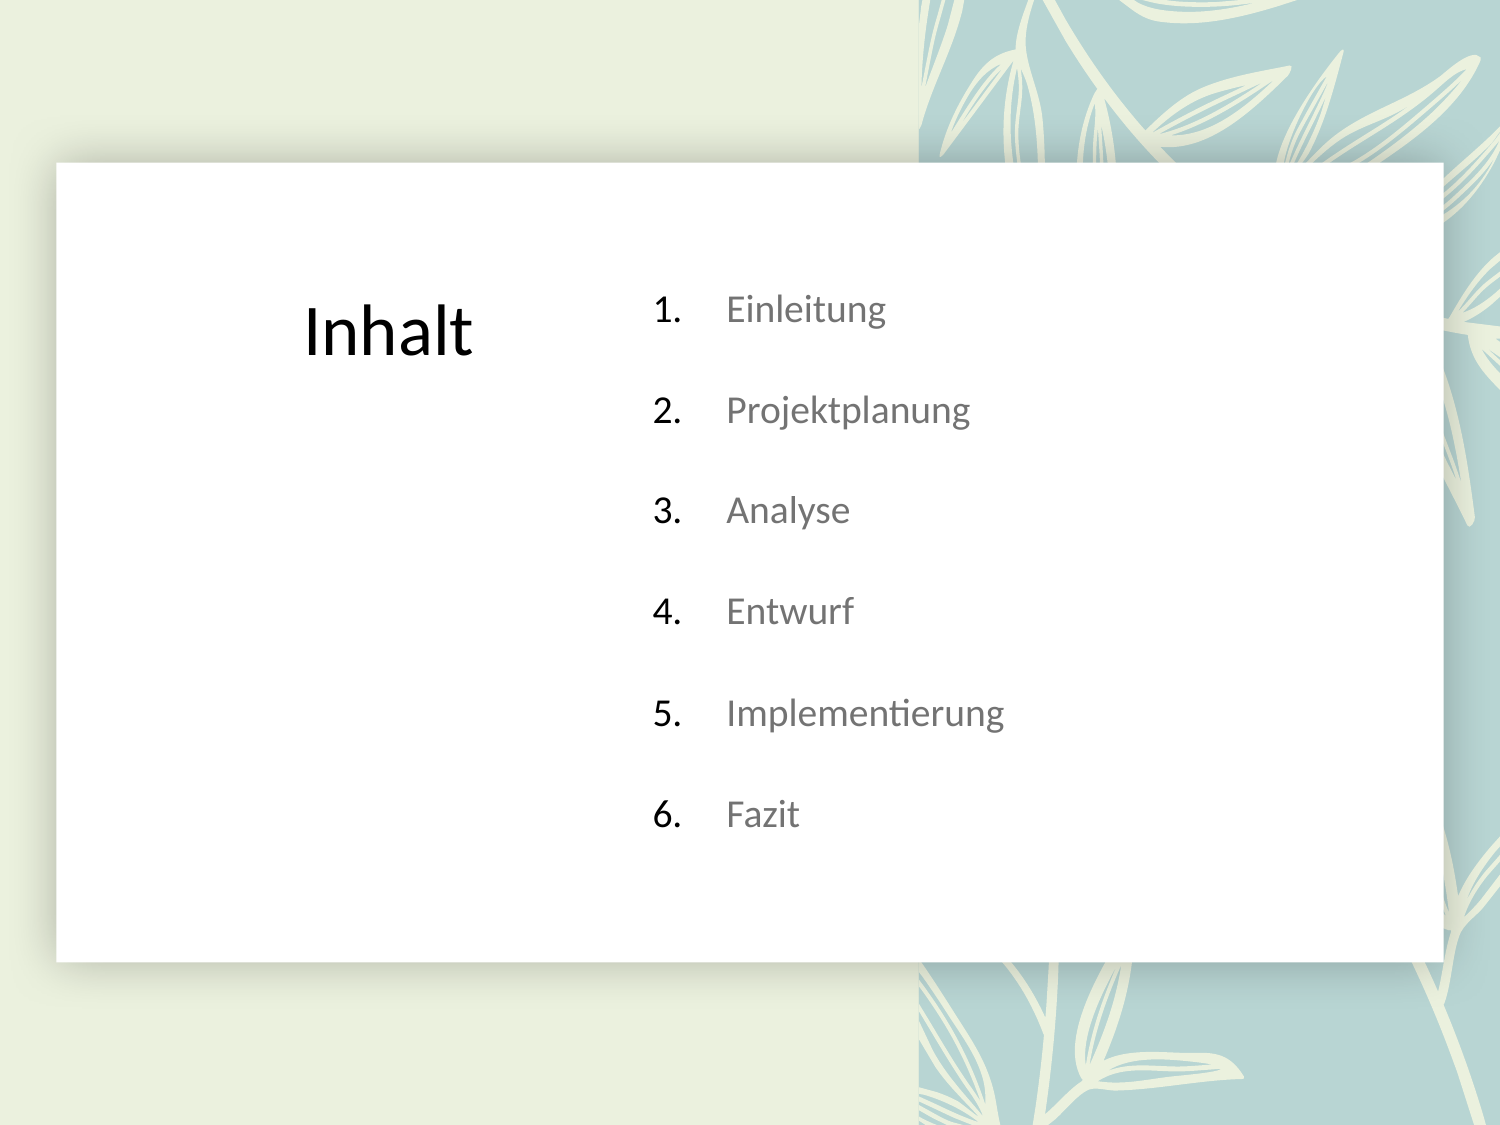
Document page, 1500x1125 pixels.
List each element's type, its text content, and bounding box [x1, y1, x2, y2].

list Einleitung Projektplanung Analyse Entwurf Implementierung Fazit [637, 275, 913, 850]
text_box [54, 160, 913, 965]
title Inhalt [140, 275, 637, 850]
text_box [918, 0, 1500, 1125]
text_box [0, 0, 916, 1125]
